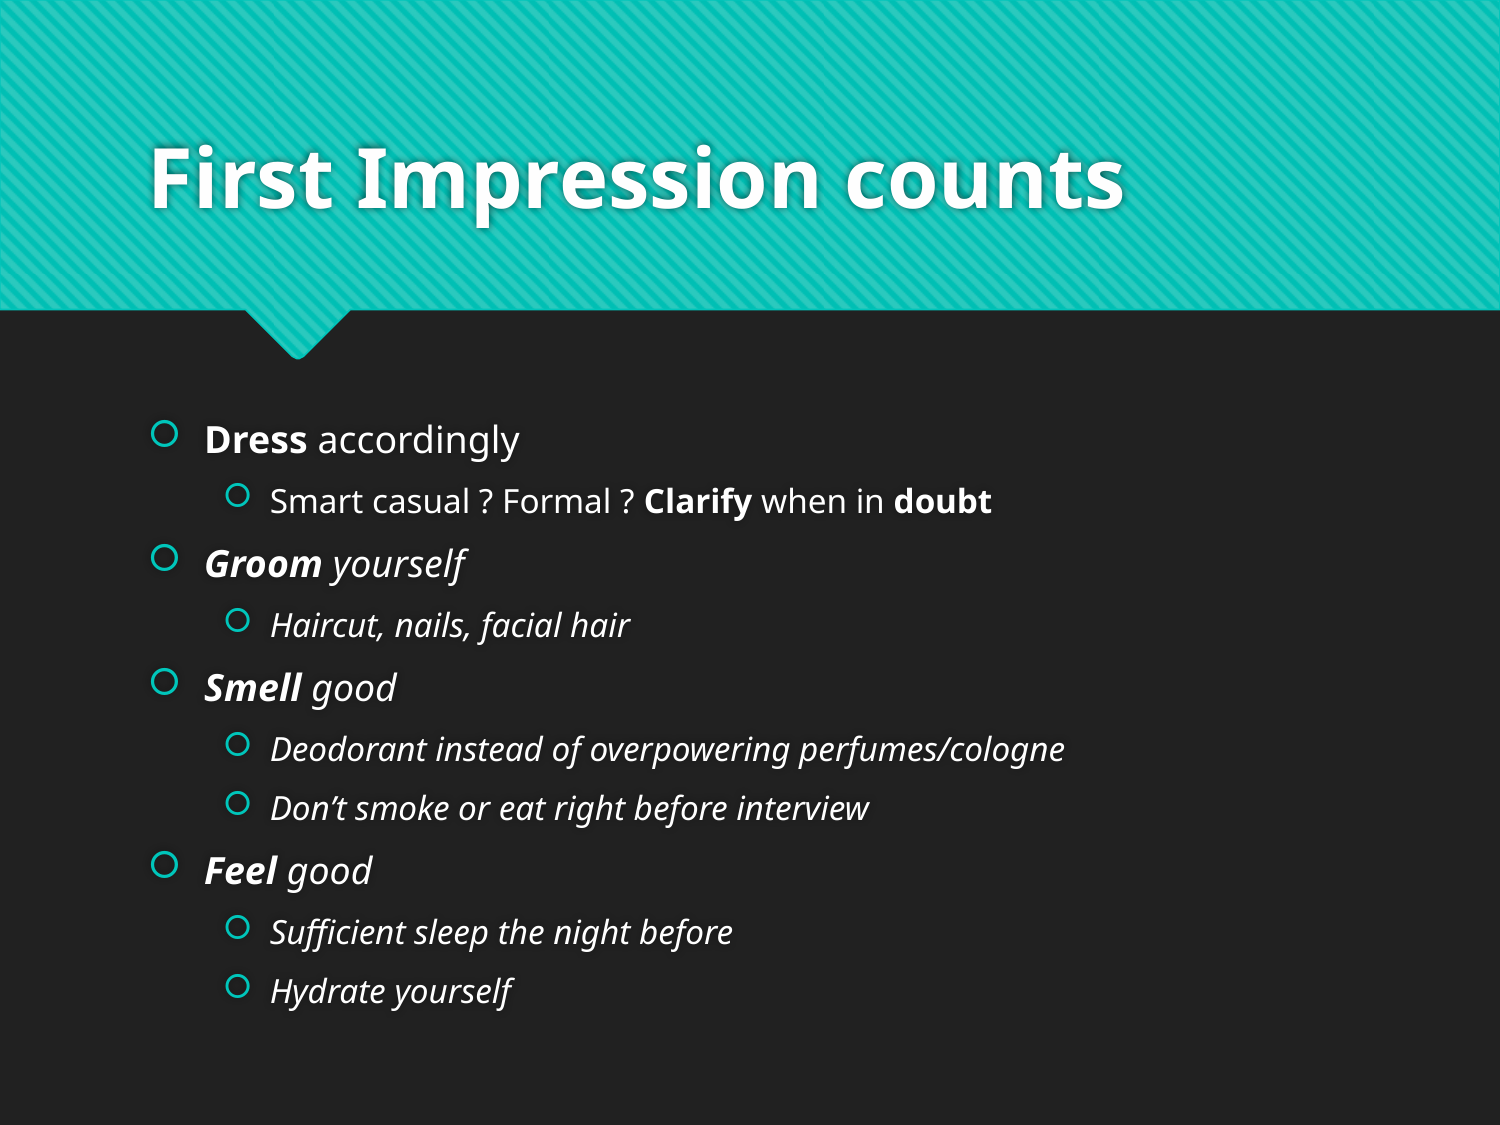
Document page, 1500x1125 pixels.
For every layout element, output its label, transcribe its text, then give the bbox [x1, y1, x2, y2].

list Dress accordingly Smart casual ? Formal ? Clarify when in doubt Groom yourself Haircut, nails, facial hair Smell good Deodorant instead of overpowering perfumes/cologne Don’t smoke or eat right before interview Feel good Sufficient sleep the night before Hydrate yourself [132, 364, 1431, 1062]
title First Impression counts [132, 73, 1368, 233]
